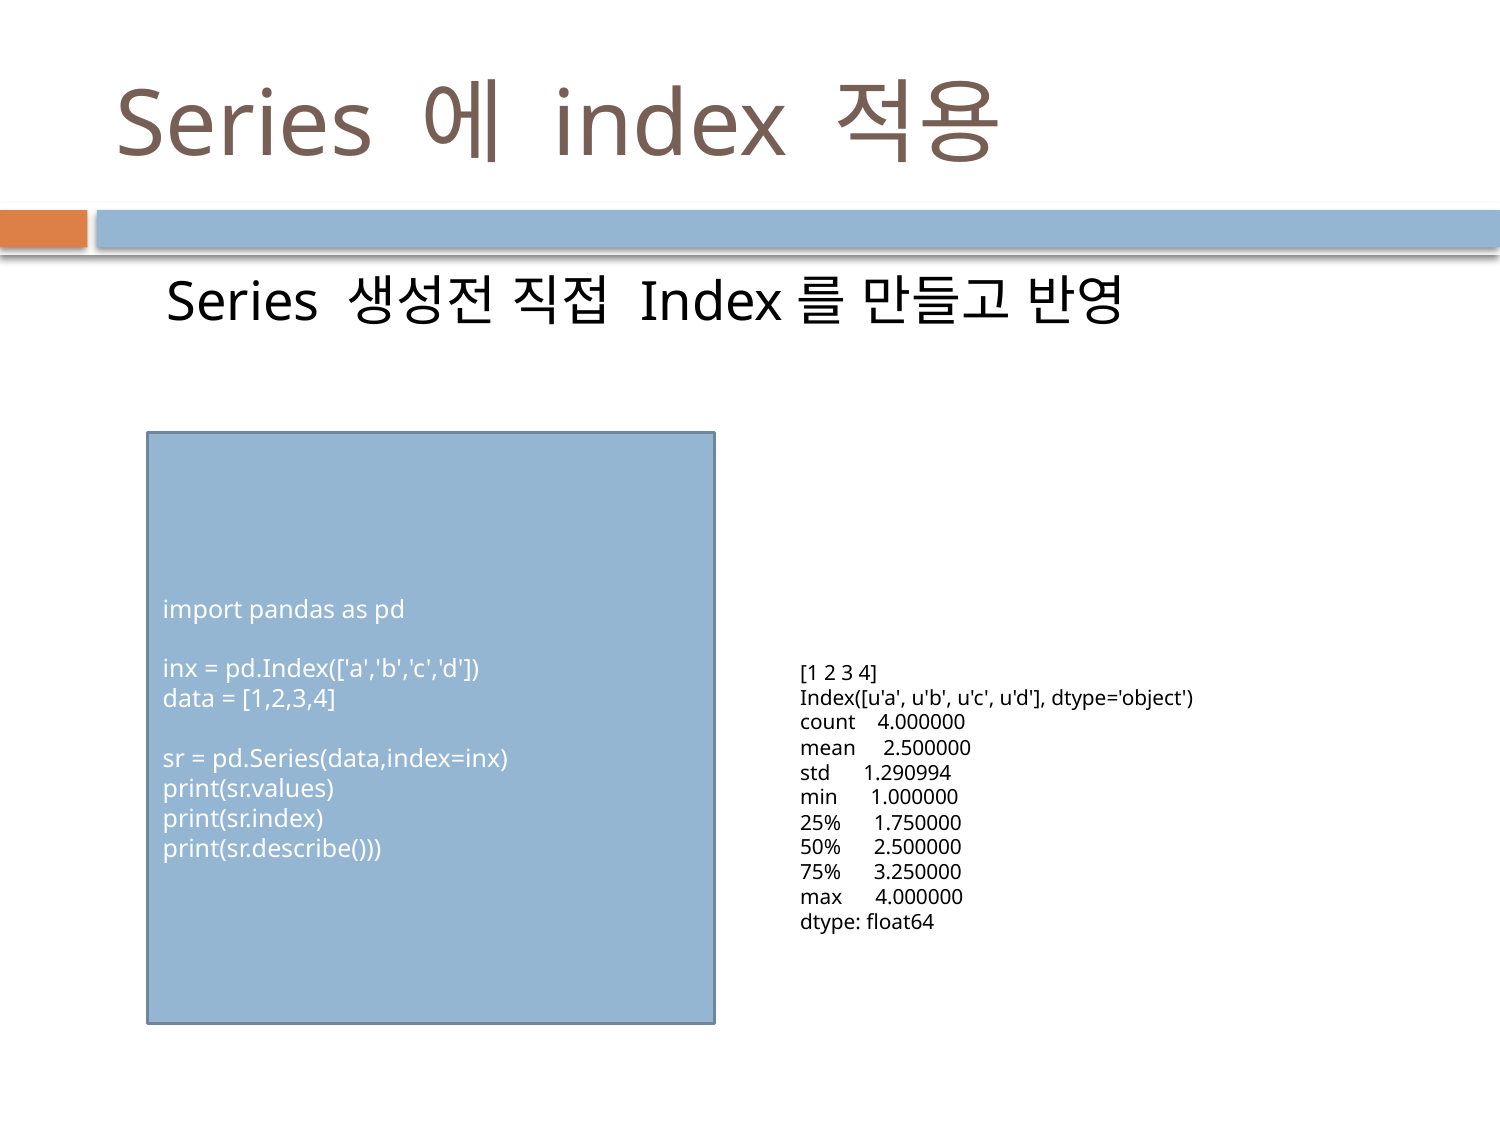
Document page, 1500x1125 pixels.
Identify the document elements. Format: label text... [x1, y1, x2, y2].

list Series 생성전 직접 Index를 만들고 반영 [76, 259, 1427, 445]
text_box import pandas as pd inx = pd.Index(['a','b','c','d']) data = [1,2,3,4] sr = pd.Series(data,index=inx) print(sr.values) print(sr.index) print(sr.describe())) [146, 431, 716, 1025]
title Series 에 index 적용 [100, 37, 1438, 200]
text_box [1 2 3 4] Index([u'a', u'b', u'c', u'd'], dtype='object') count 4.000000 mean 2.500000 std 1.290994 min 1.000000 25% 1.750000 50% 2.500000 75% 3.250000 max 4.000000 dtype: float64 [785, 651, 1388, 942]
